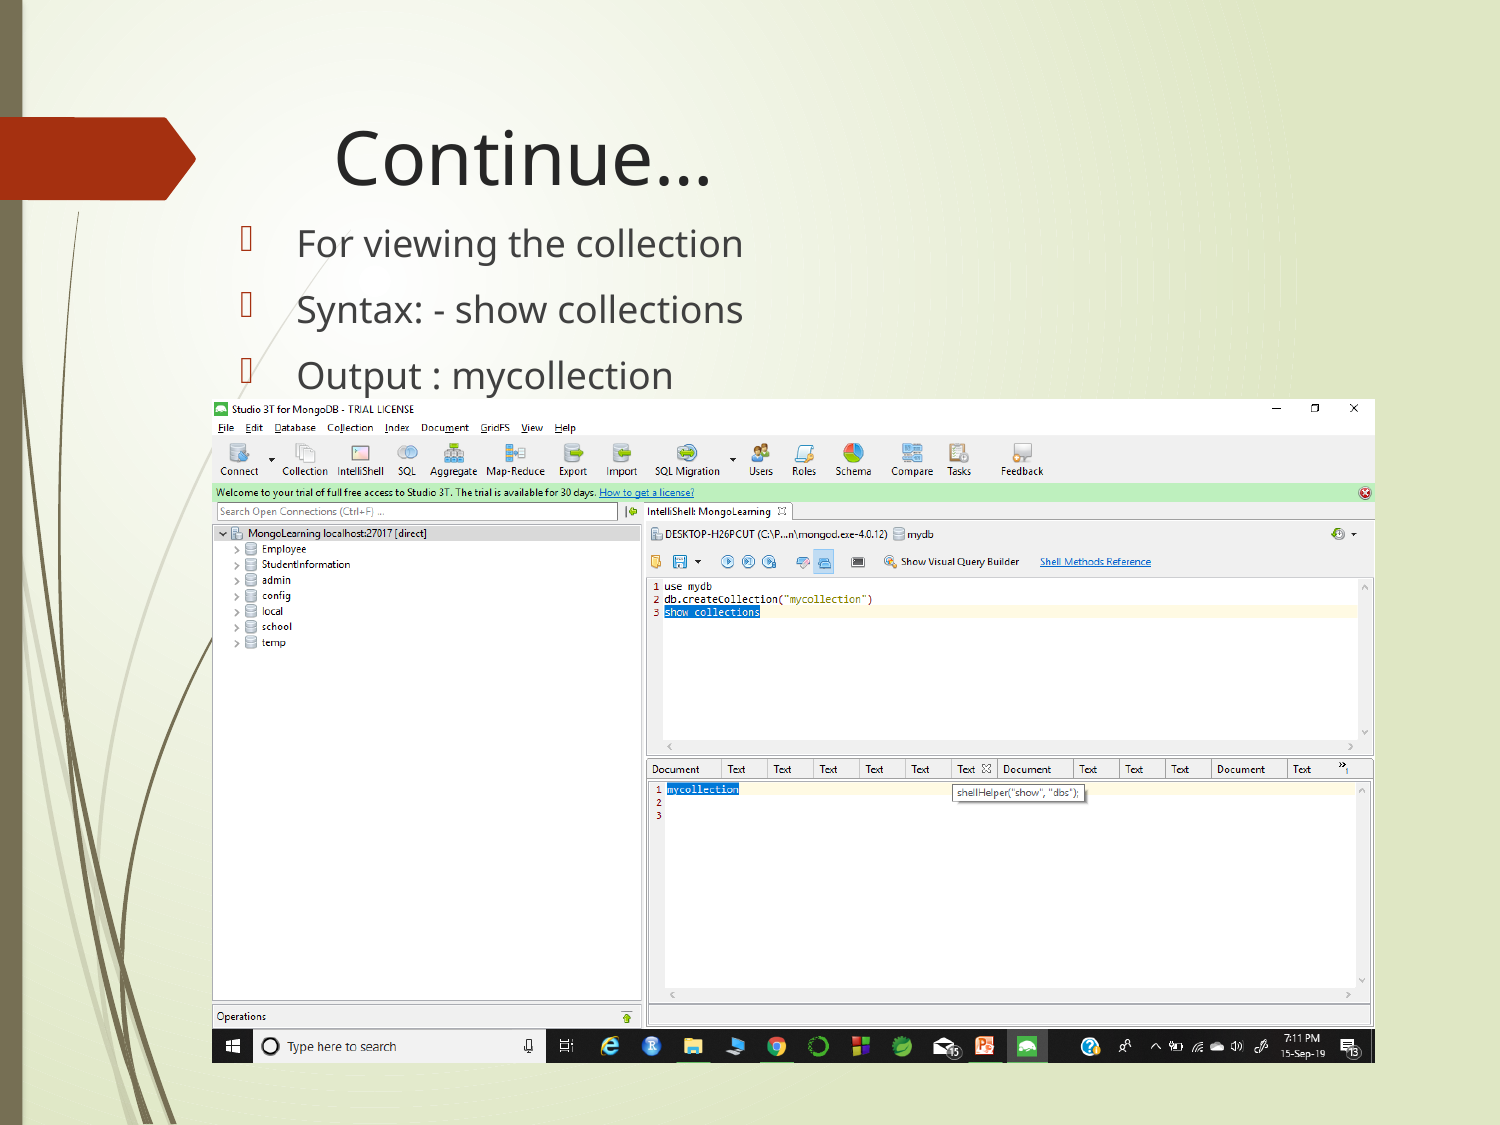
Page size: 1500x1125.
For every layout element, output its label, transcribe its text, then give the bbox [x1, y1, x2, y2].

list For viewing the collection Syntax: - show collections Output : mycollection [224, 212, 1338, 399]
title Continue… [318, 102, 1416, 313]
picture [212, 399, 1376, 1063]
